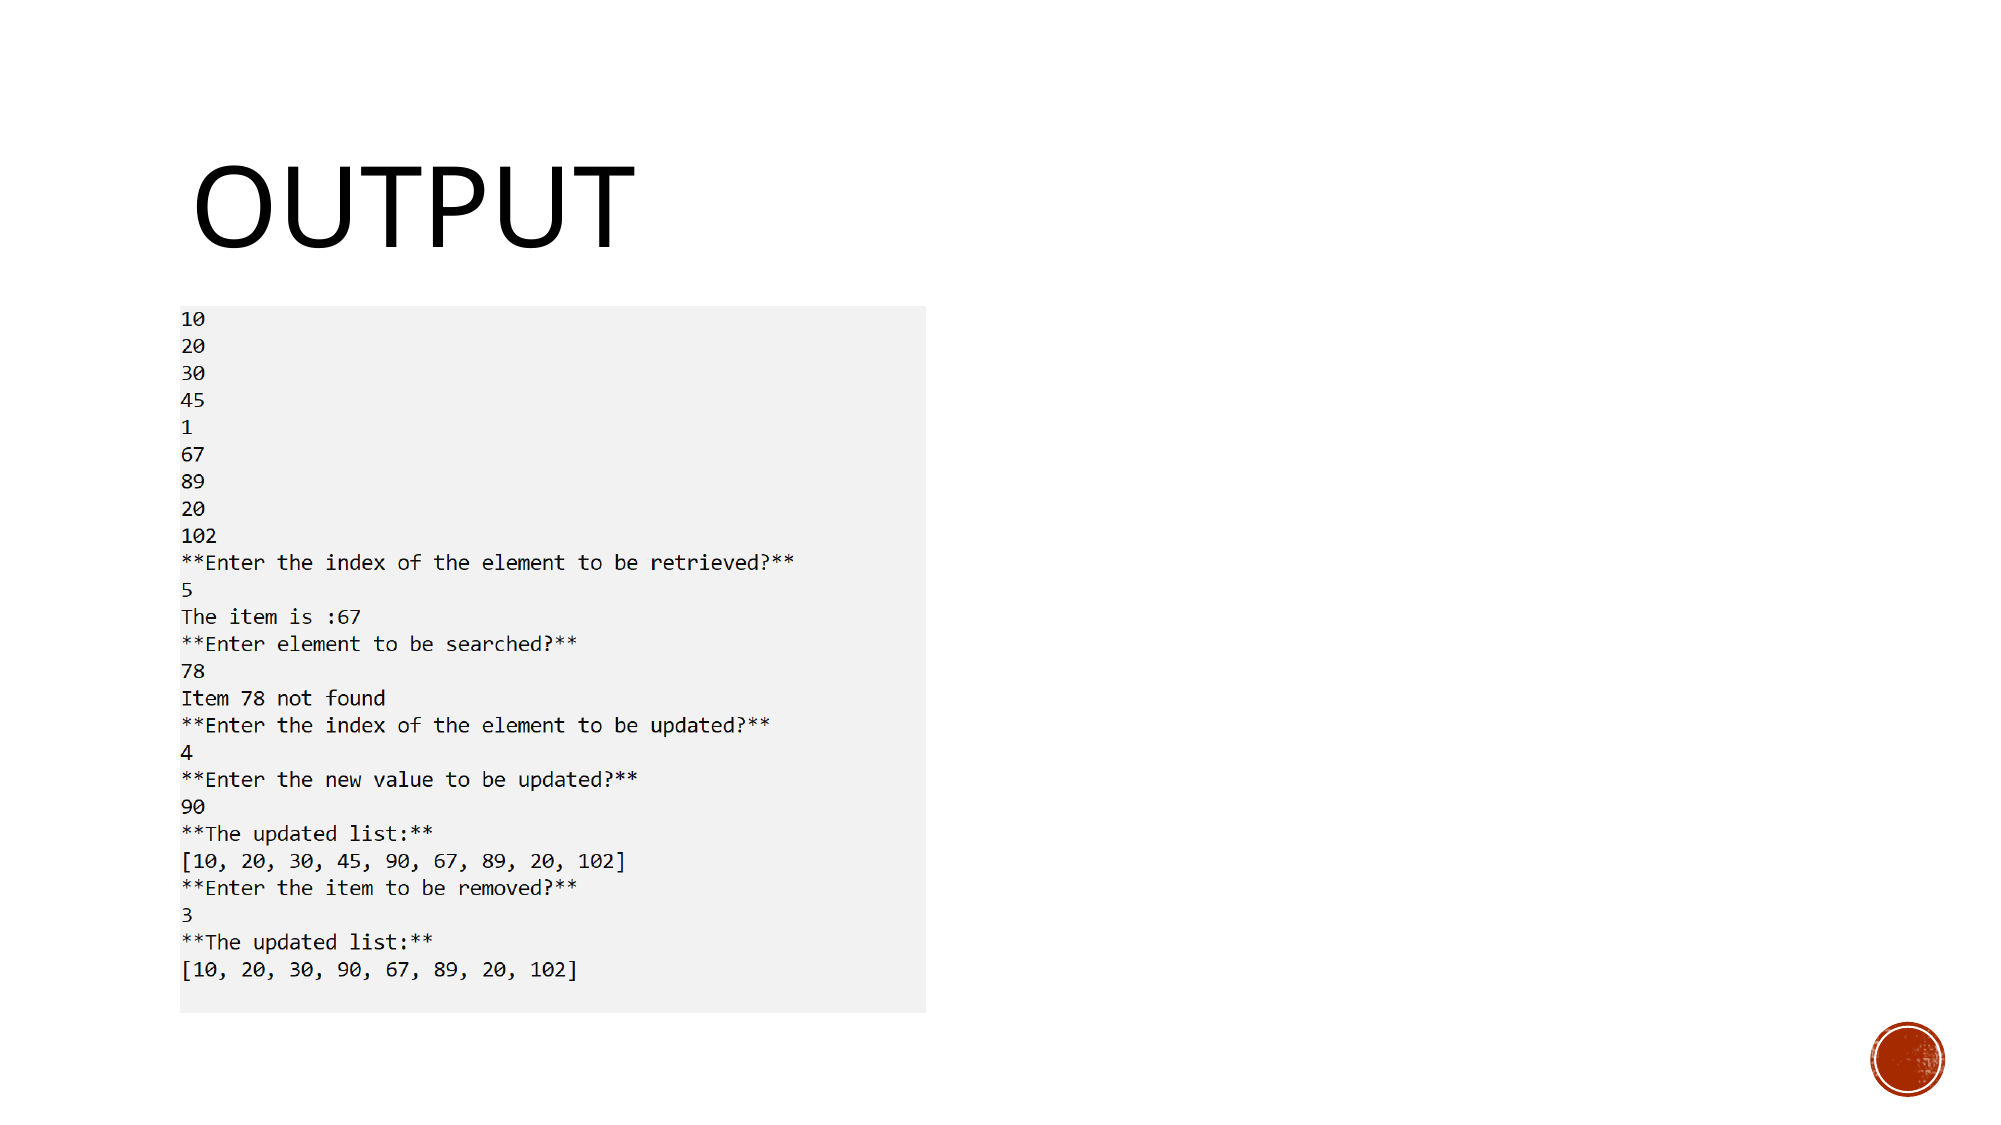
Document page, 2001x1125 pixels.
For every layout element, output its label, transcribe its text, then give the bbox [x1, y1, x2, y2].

picture [180, 306, 926, 1013]
title output [175, 79, 1826, 344]
